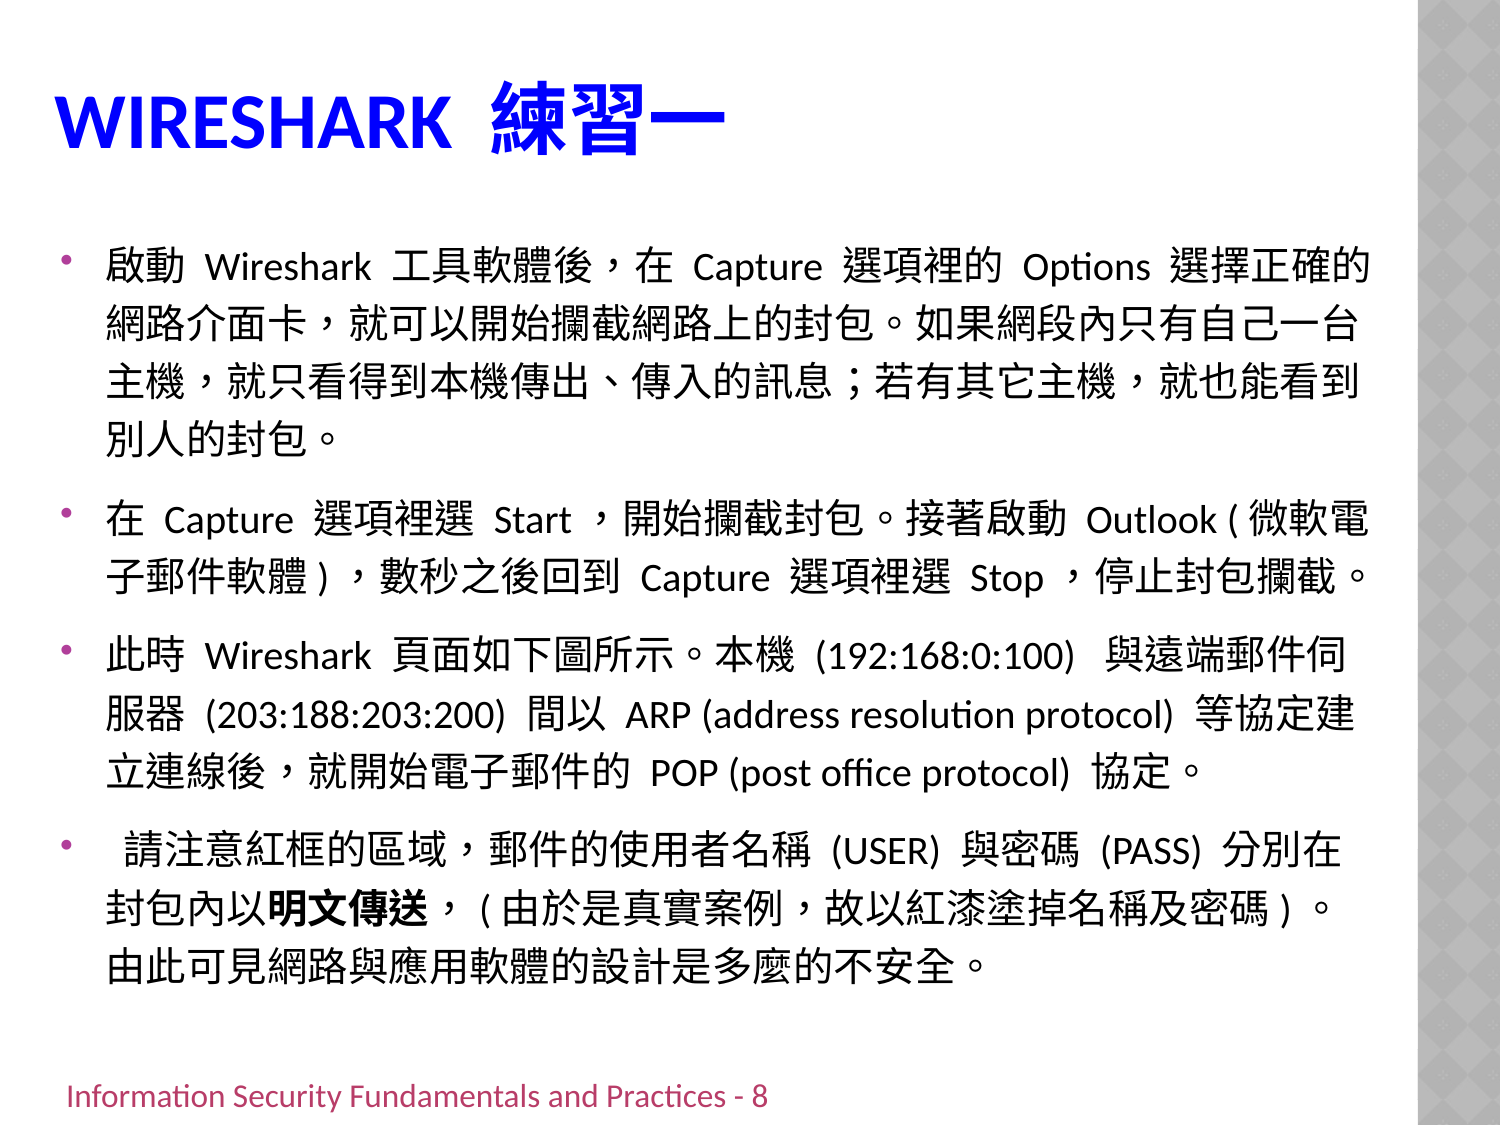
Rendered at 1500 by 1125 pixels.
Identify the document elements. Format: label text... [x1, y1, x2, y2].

title Wireshark 練習一 [46, 52, 1395, 164]
list 啟動 Wireshark 工具軟體後，在 Capture 選項裡的 Options 選擇正確的網路介面卡，就可以開始攔截網路上的封包。如果網段內只有自己一台主機，就只看得到本機傳出、傳入的訊息；若有其它主機，就也能看到別人的封包。 在 Capture 選項裡選 Start，開始攔截封包。接著啟動 Outlook (微軟電子郵件軟體)，數秒之後回到 Capture 選項裡選 Stop，停止封包攔截。 此時 Wireshark 頁面如下圖所示。本機 (192:168:0:100) 與遠端郵件伺服器 (203:188:203:200) 間以 ARP (address resolution protocol) 等協定建立連線後，就開始電子郵件的 POP (post office protocol) 協定。 請注意紅框的區域，郵件的使用者名稱 (USER) 與密碼 (PASS) 分別在封包內以明文傳送，(由於是真實案例，故以紅漆塗掉名稱及密碼)。由此可見網路與應用軟體的設計是多麼的不安全。 [46, 222, 1395, 1059]
